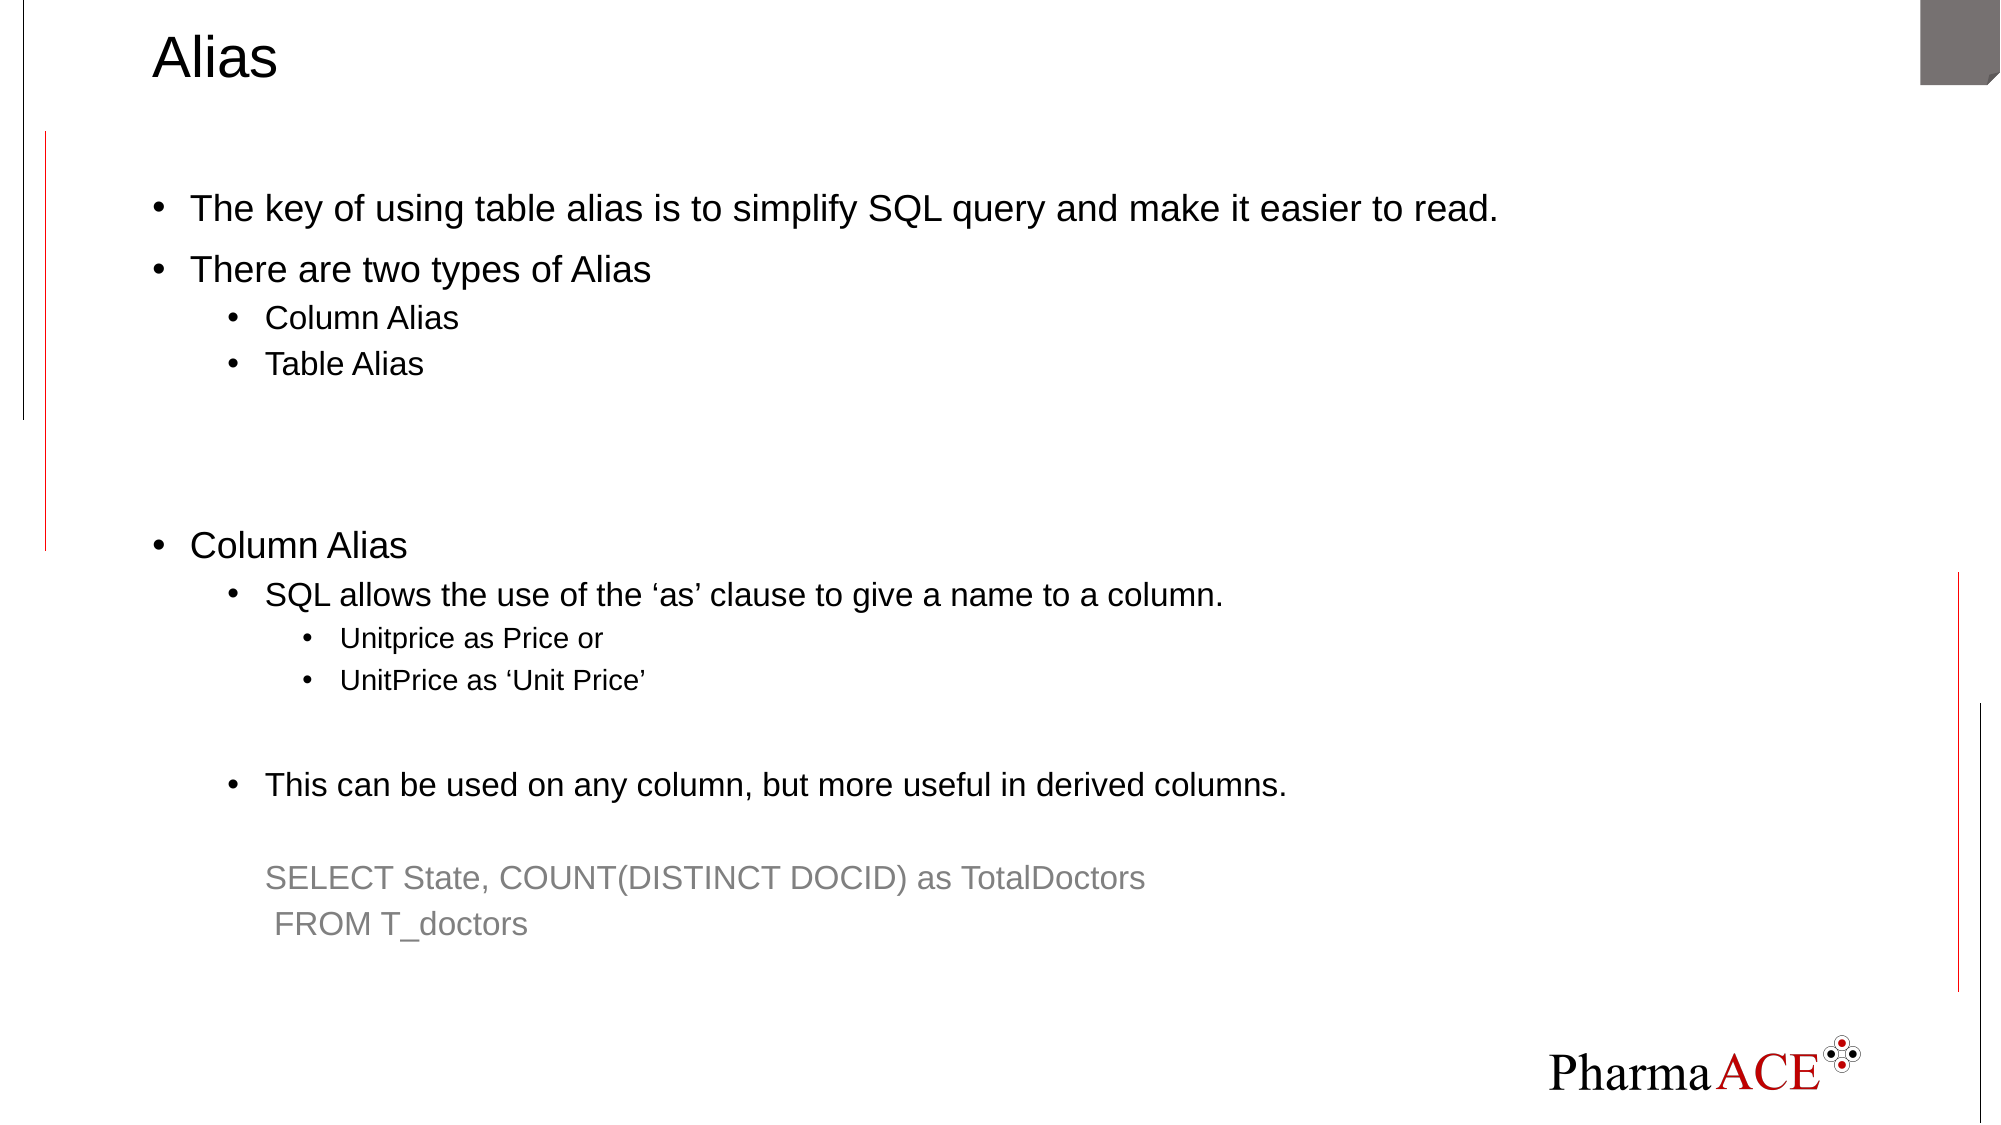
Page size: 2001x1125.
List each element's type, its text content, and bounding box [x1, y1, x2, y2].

title Alias [137, 19, 1868, 168]
list The key of using table alias is to simplify SQL query and make it easier to read. There are two types of Alias Column Alias Table Alias Column Alias SQL allows the use of the ‘as’ clause to give a name to a column. Unitprice as Price or UnitPrice as ‘Unit Price’ This can be used on any column, but more useful in derived columns. SELECT State, COUNT(DISTINCT DOCID) as TotalDoctors FROM T_doctors [137, 181, 1868, 1017]
picture [1539, 1023, 1870, 1112]
